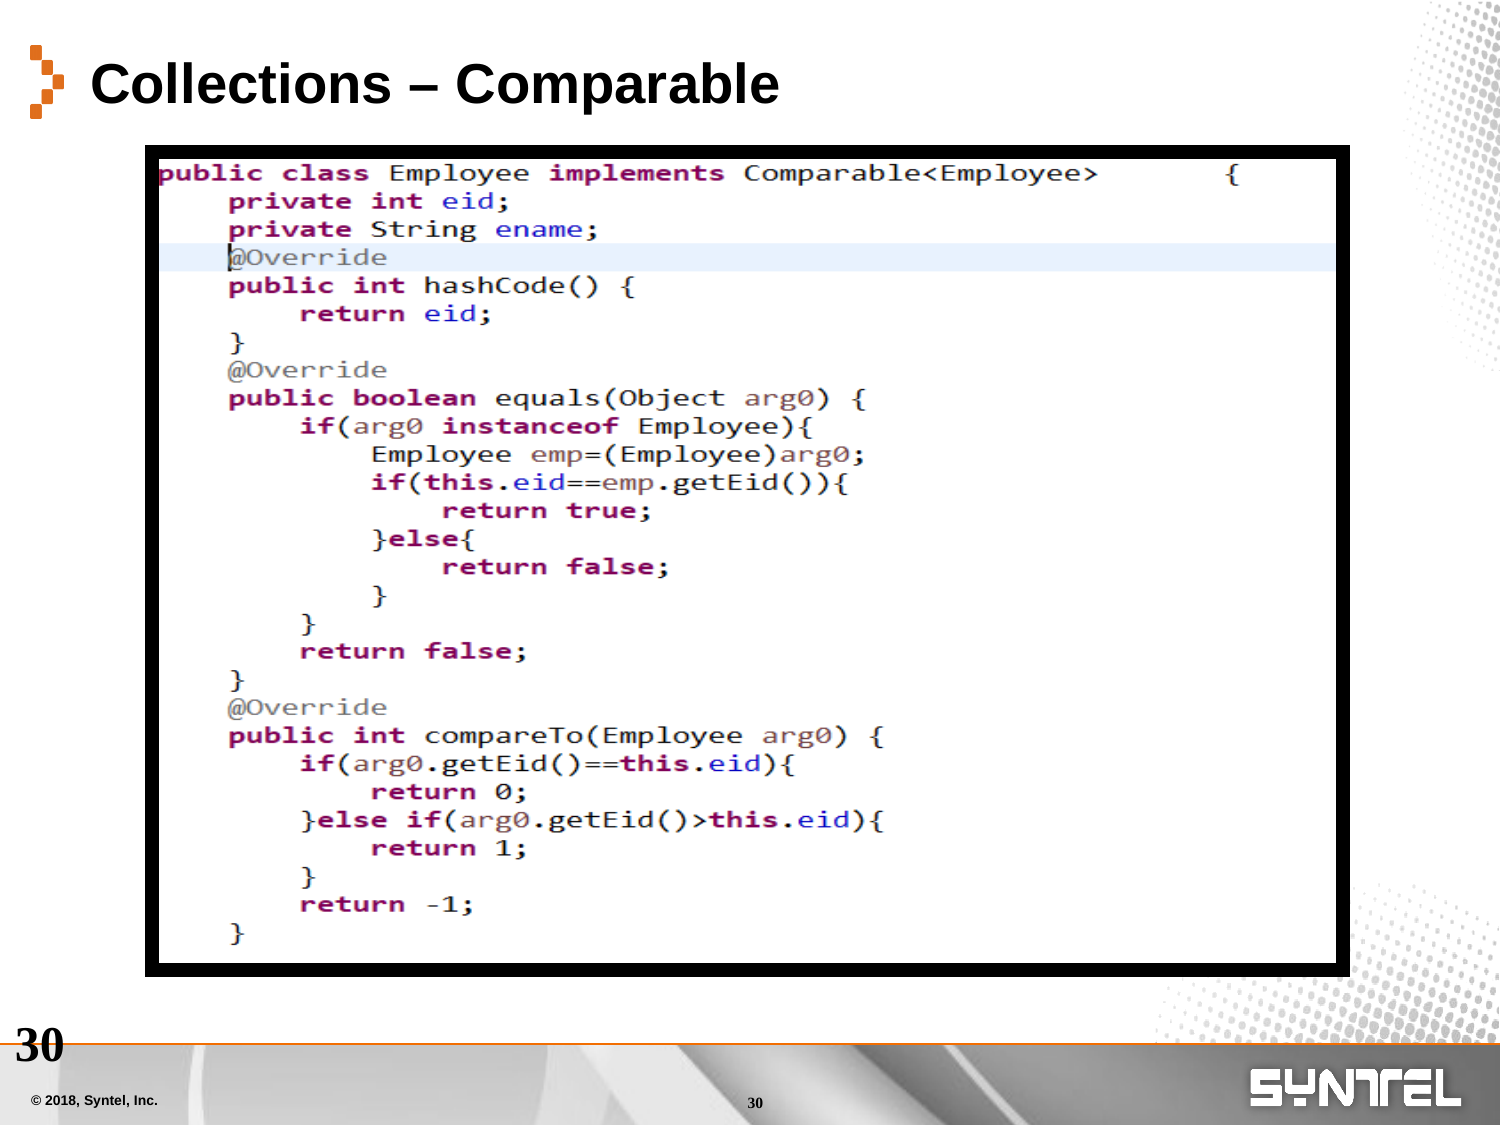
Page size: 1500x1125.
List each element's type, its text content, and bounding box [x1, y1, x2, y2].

picture [158, 159, 1337, 963]
title Collections – Comparable [90, 28, 1462, 135]
picture [1250, 1069, 1462, 1112]
slide_number 30 [0, 1004, 164, 1048]
picture [30, 45, 64, 119]
